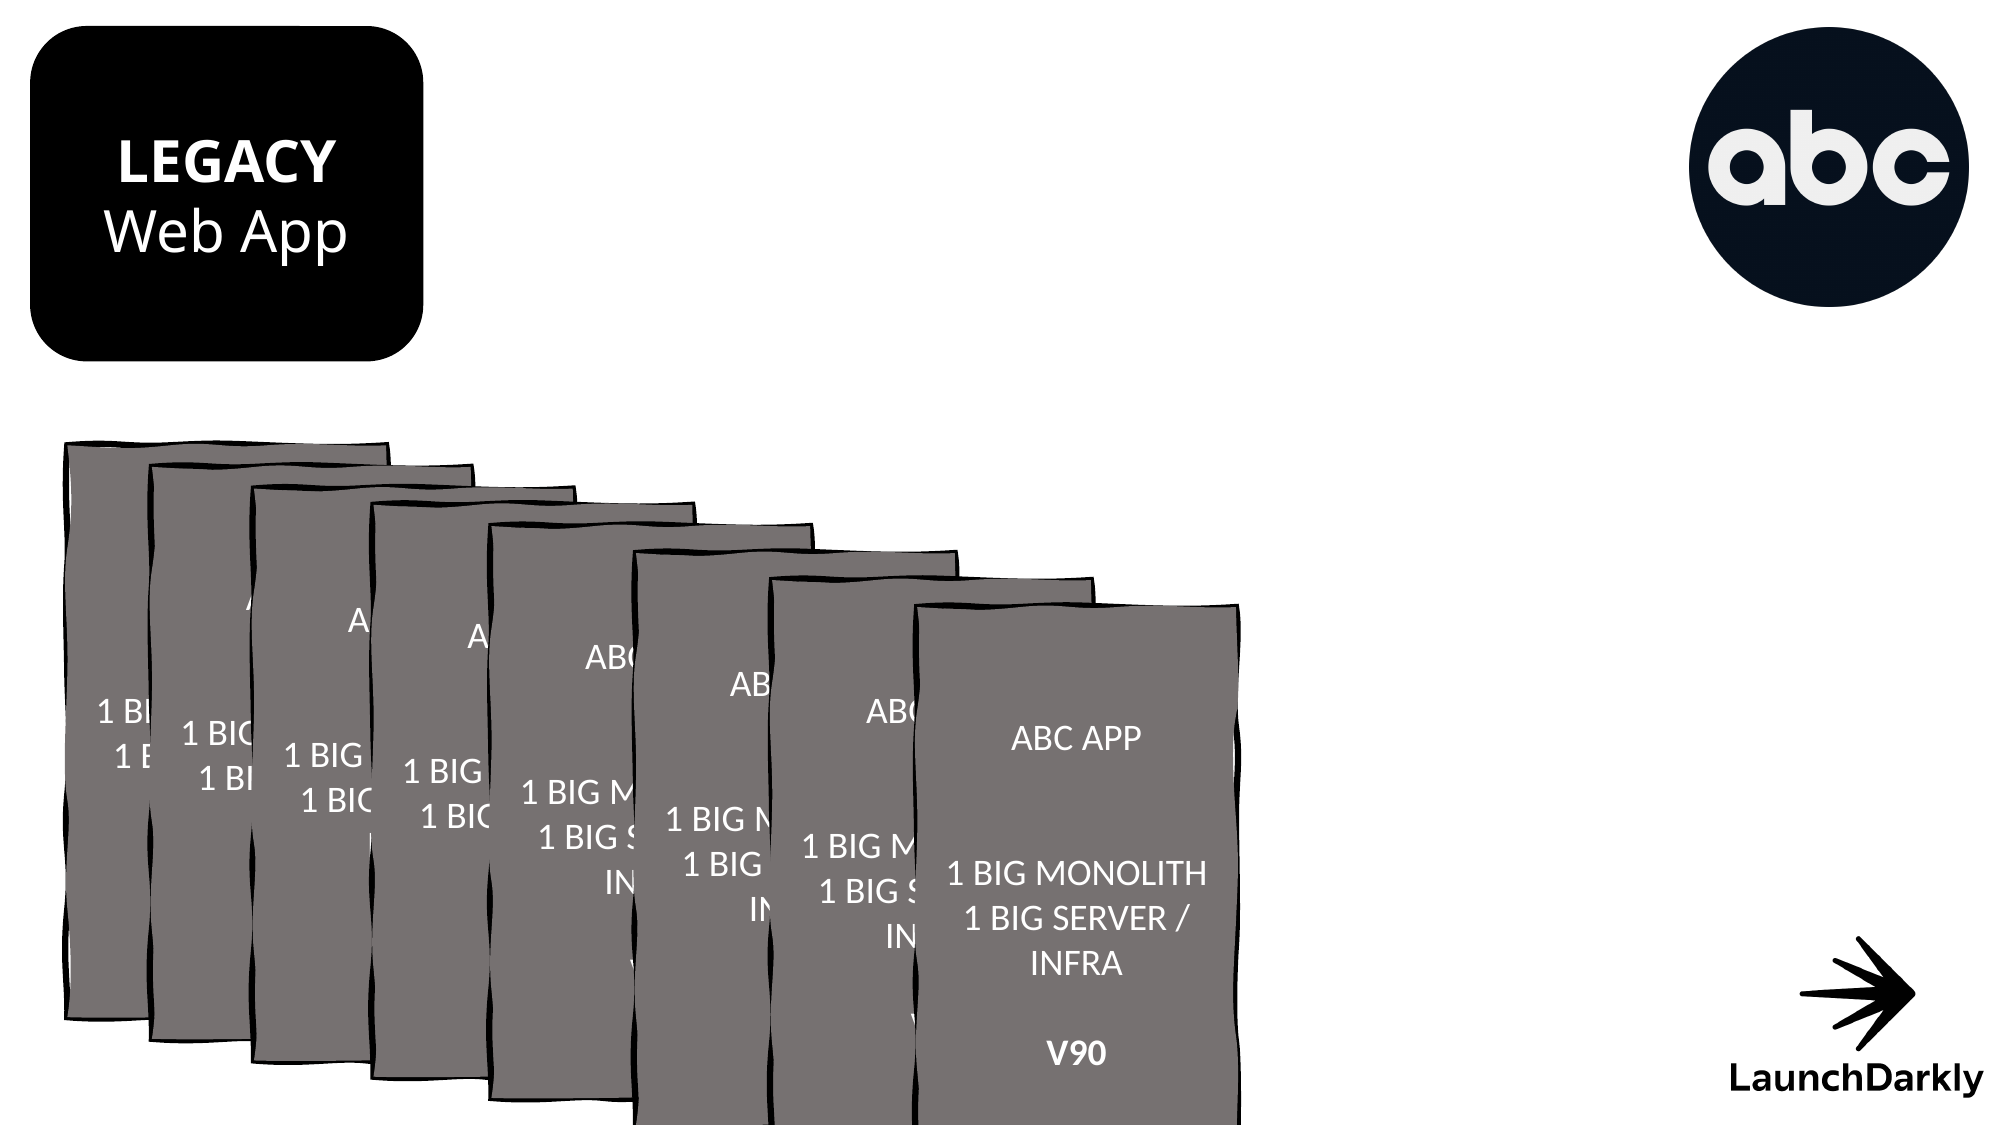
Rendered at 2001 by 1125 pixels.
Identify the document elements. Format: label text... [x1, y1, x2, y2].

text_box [373, 504, 1236, 1125]
text_box Etienne Cointet Senior Sales Engineer Presentation for LaunchDarkly [13, 963, 373, 1113]
text_box ABC APP 1 BIG MONOLITH 1 BIG SERVER / INFRA V1 [64, 442, 389, 1020]
text_box LEGACY Web App [30, 25, 424, 362]
text_box ABC APP 1 BIG MONOLITH 1 BIG SERVER / INFRA V3 [250, 485, 576, 1063]
picture [1689, 27, 1969, 307]
text_box ABC APP 1 BIG MONOLITH 1 BIG SERVER / INFRA V2 [148, 464, 474, 1042]
picture [1731, 936, 1984, 1098]
